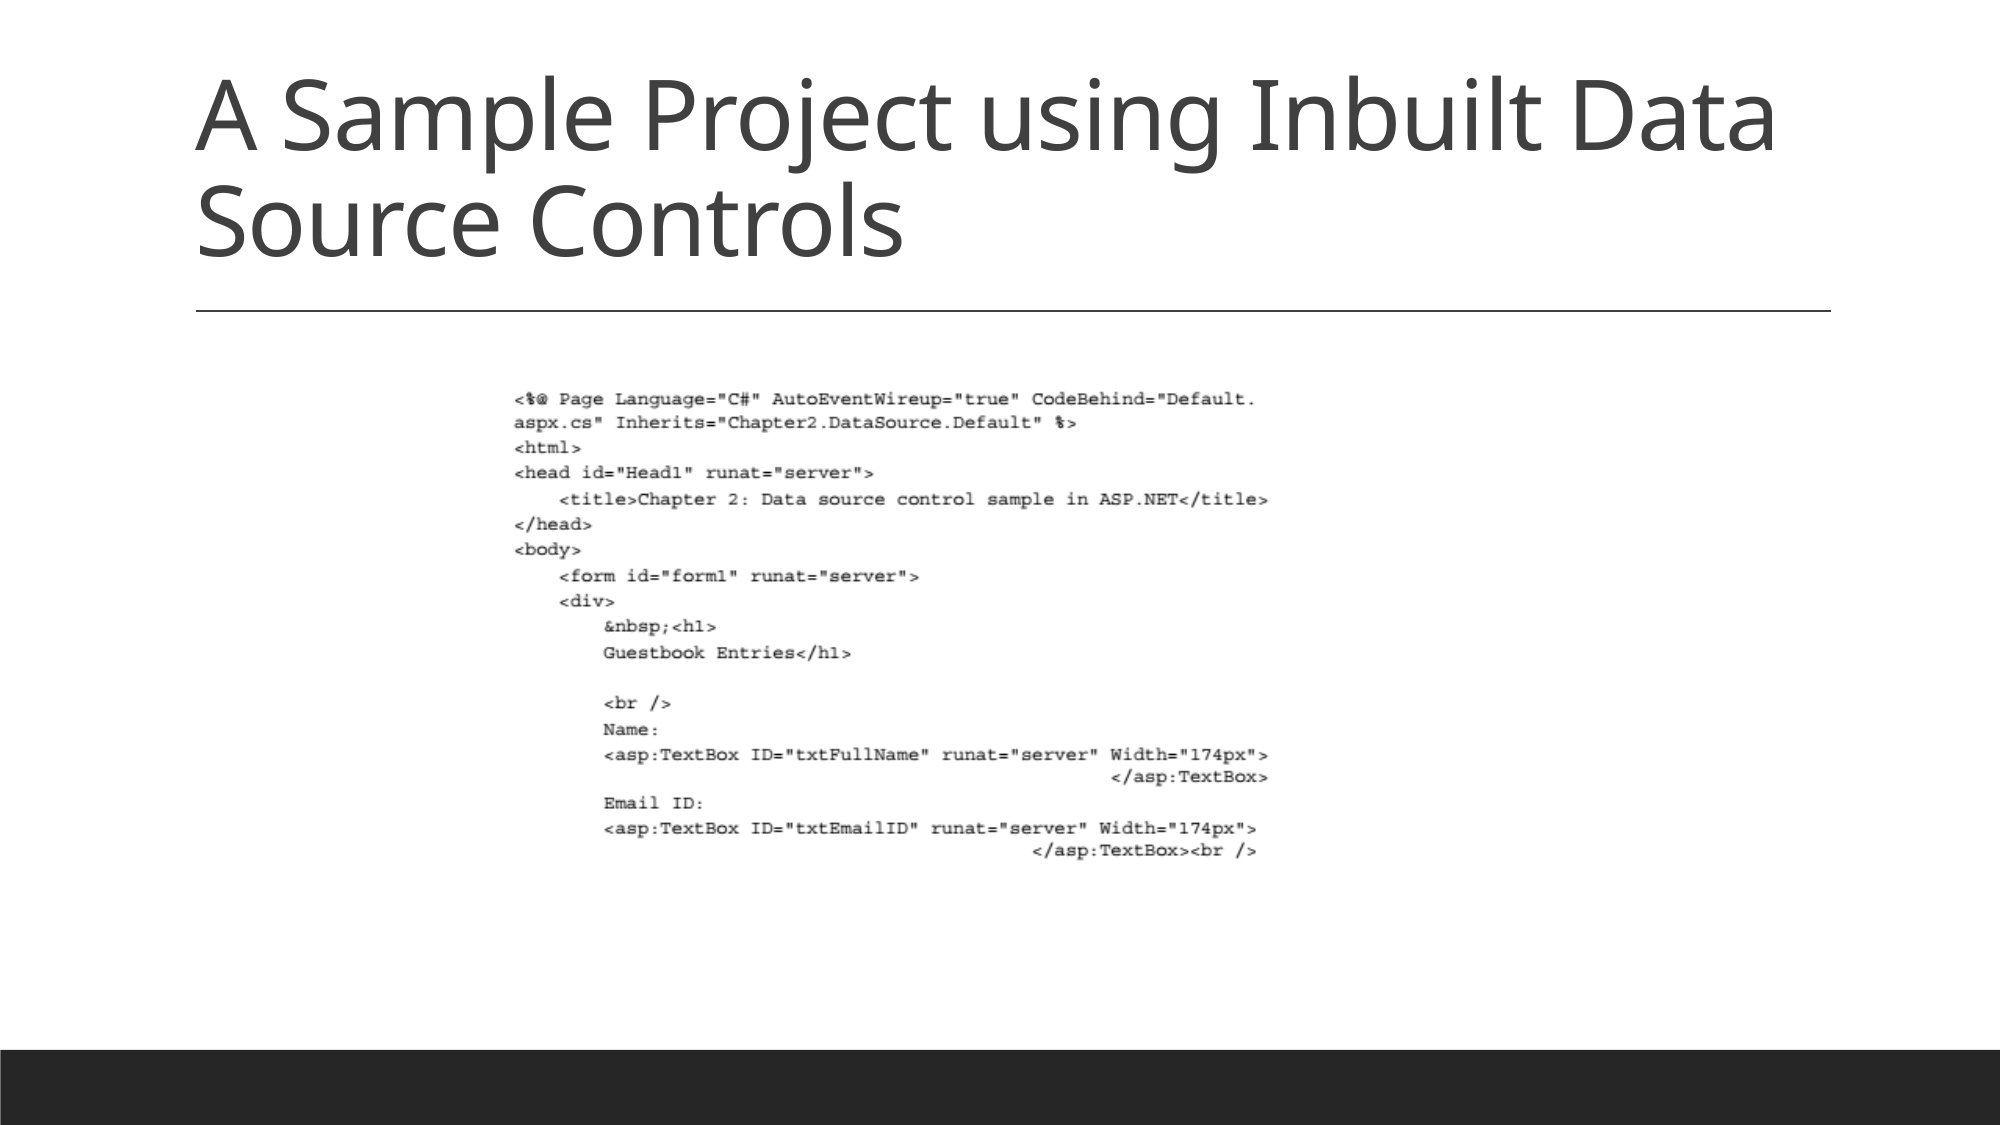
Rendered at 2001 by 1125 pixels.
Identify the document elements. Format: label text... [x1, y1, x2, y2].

title A Sample Project using Inbuilt Data Source Controls [180, 47, 1830, 285]
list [508, 389, 1321, 895]
